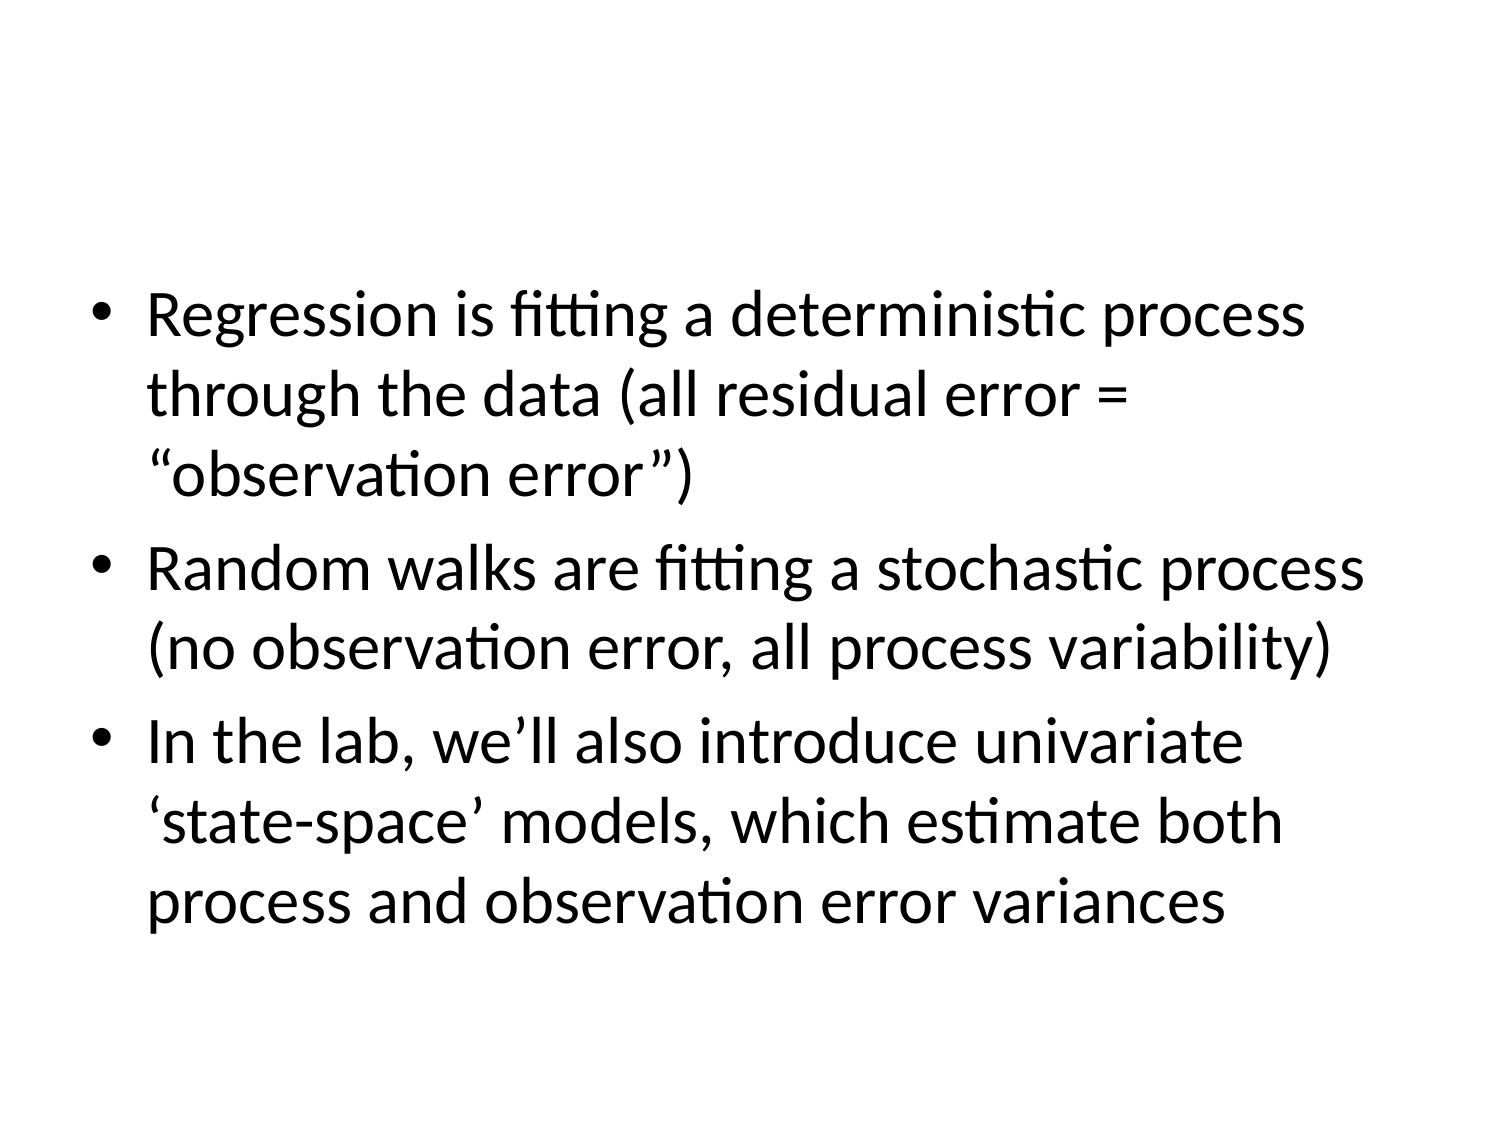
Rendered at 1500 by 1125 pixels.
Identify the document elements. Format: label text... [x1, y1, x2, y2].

list Regression is fitting a deterministic process through the data (all residual error = “observation error”) Random walks are fitting a stochastic process (no observation error, all process variability) In the lab, we’ll also introduce univariate ‘state-space’ models, which estimate both process and observation error variances [75, 262, 1425, 1005]
